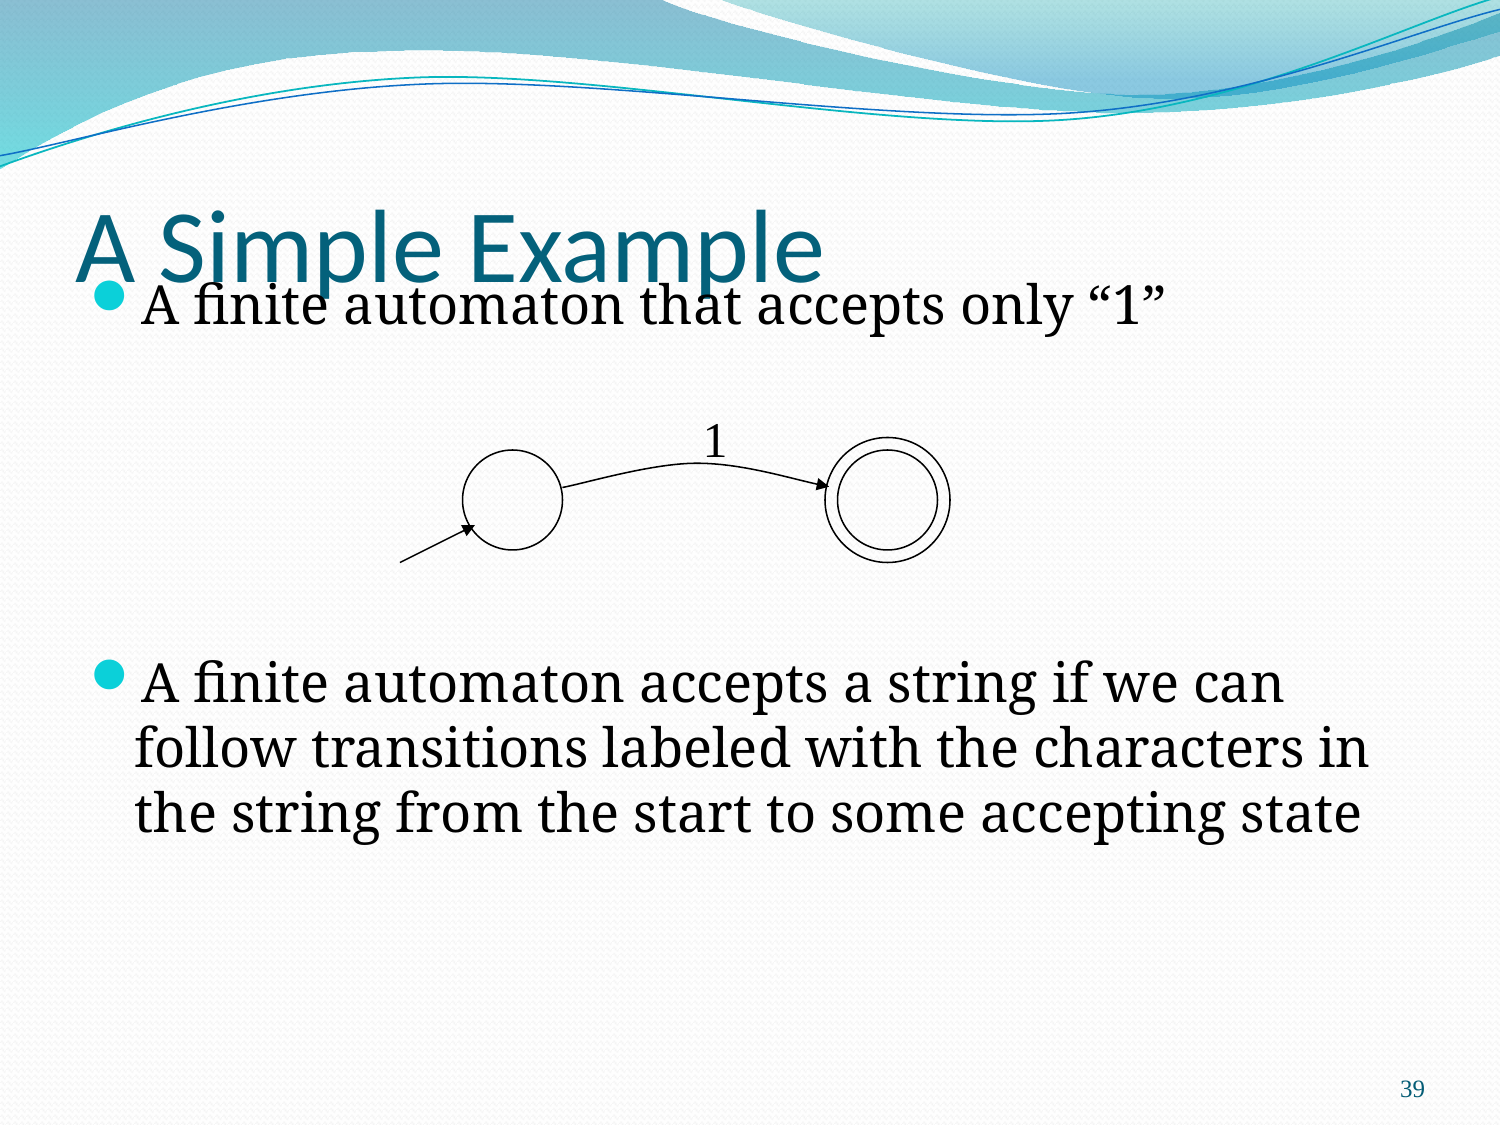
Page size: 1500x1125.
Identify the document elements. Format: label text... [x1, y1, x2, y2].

text_box NFA [818, 439, 824, 488]
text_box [824, 437, 951, 563]
text_box NFA [563, 453, 568, 488]
list A finite automaton that accepts only “1” A finite automaton accepts a string if we can follow transitions labeled with the characters in the string from the start to some accepting state [74, 262, 1438, 363]
slide_number 39 [1299, 1042, 1425, 1103]
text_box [399, 449, 563, 563]
title A Simple Example [74, 115, 1426, 262]
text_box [562, 399, 830, 488]
